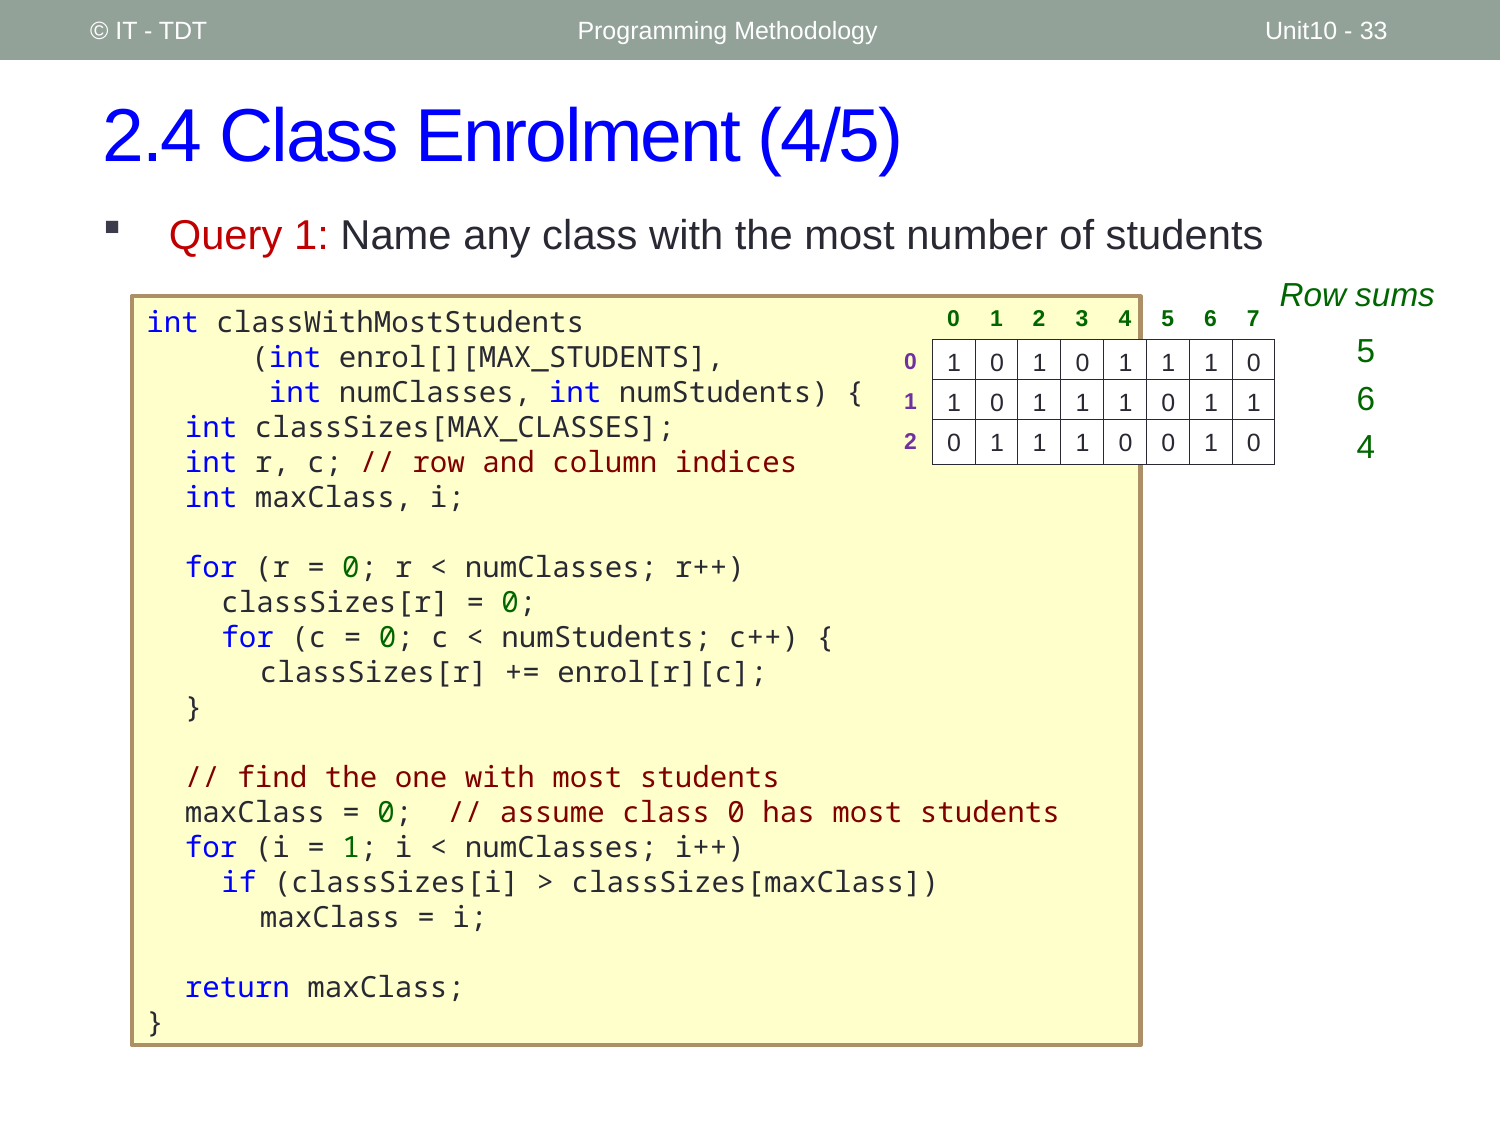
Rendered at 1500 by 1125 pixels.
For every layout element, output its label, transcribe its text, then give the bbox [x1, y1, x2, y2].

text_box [889, 296, 1276, 460]
slide_number © IT - TDT [75, 3, 550, 57]
title 2.4 Class Enrolment (4/5) [87, 62, 1463, 199]
slide_number Unit10 - 33 [1250, 3, 1425, 57]
text_box Query 1: Name any class with the most number of students [87, 199, 1463, 297]
footer Programming Methodology [562, 3, 1238, 57]
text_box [1264, 265, 1463, 475]
text_box int classWithMostStudents (int enrol[][MAX_STUDENTS], int numClasses, int numStudents) { int classSizes[MAX_CLASSES]; int r, c; // row and column indices int maxClass, i; for (r = 0; r < numClasses; r++) classSizes[r] = 0; for (c = 0; c < numStudents; c++) { classSizes[r] += enrol[r][c]; } // find the one with most students maxClass = 0; // assume class 0 has most students for (i = 1; i < numClasses; i++) if (classSizes[i] > classSizes[maxClass]) maxClass = i; return maxClass; } [130, 294, 1143, 1047]
